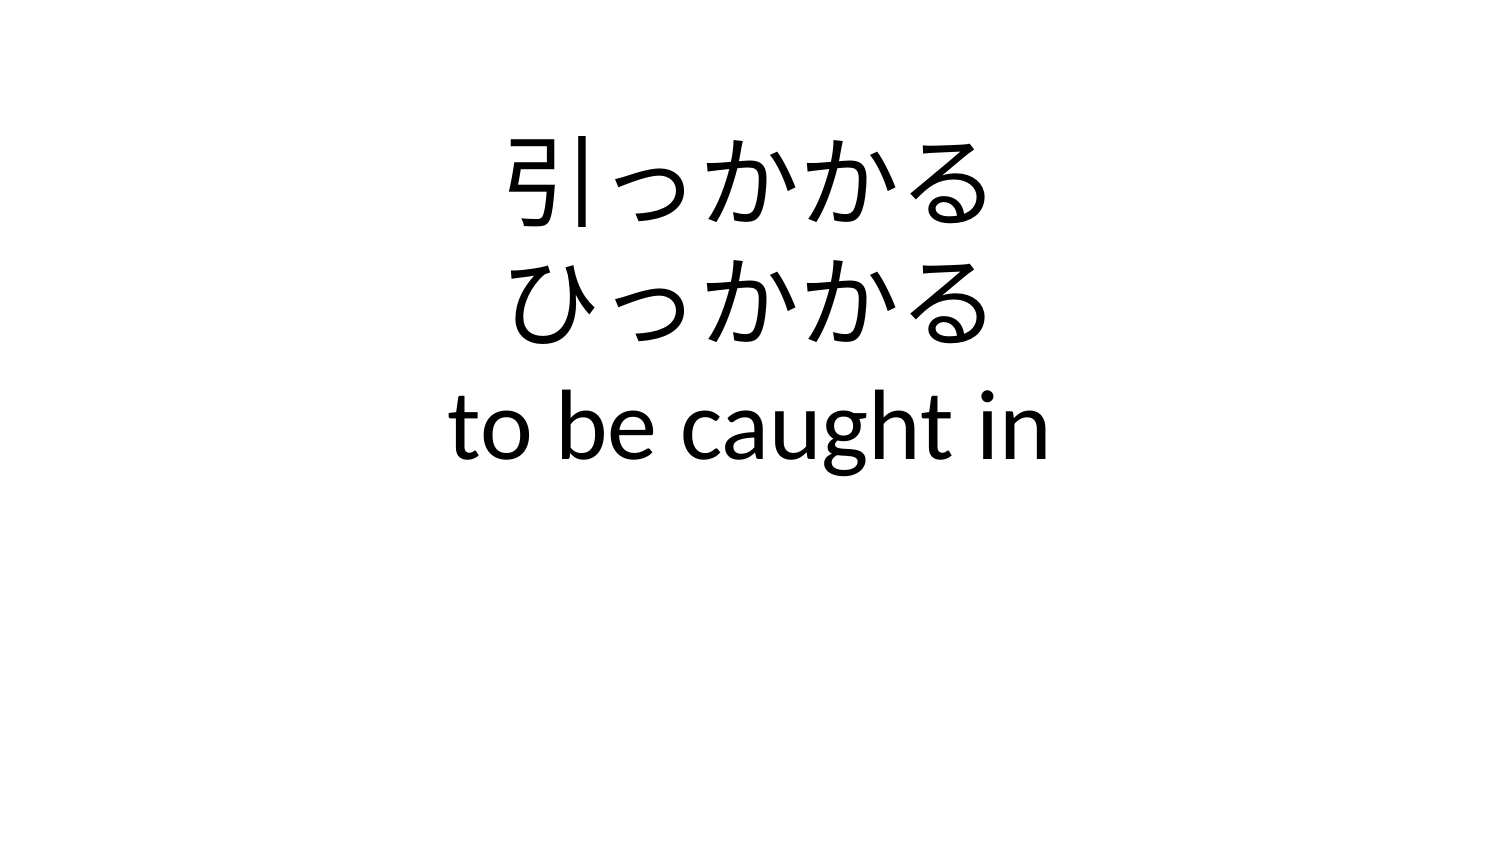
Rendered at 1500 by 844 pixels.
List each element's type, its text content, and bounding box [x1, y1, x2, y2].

text_box 引っかかる ひっかかる to be caught in [0, 149, 1500, 450]
